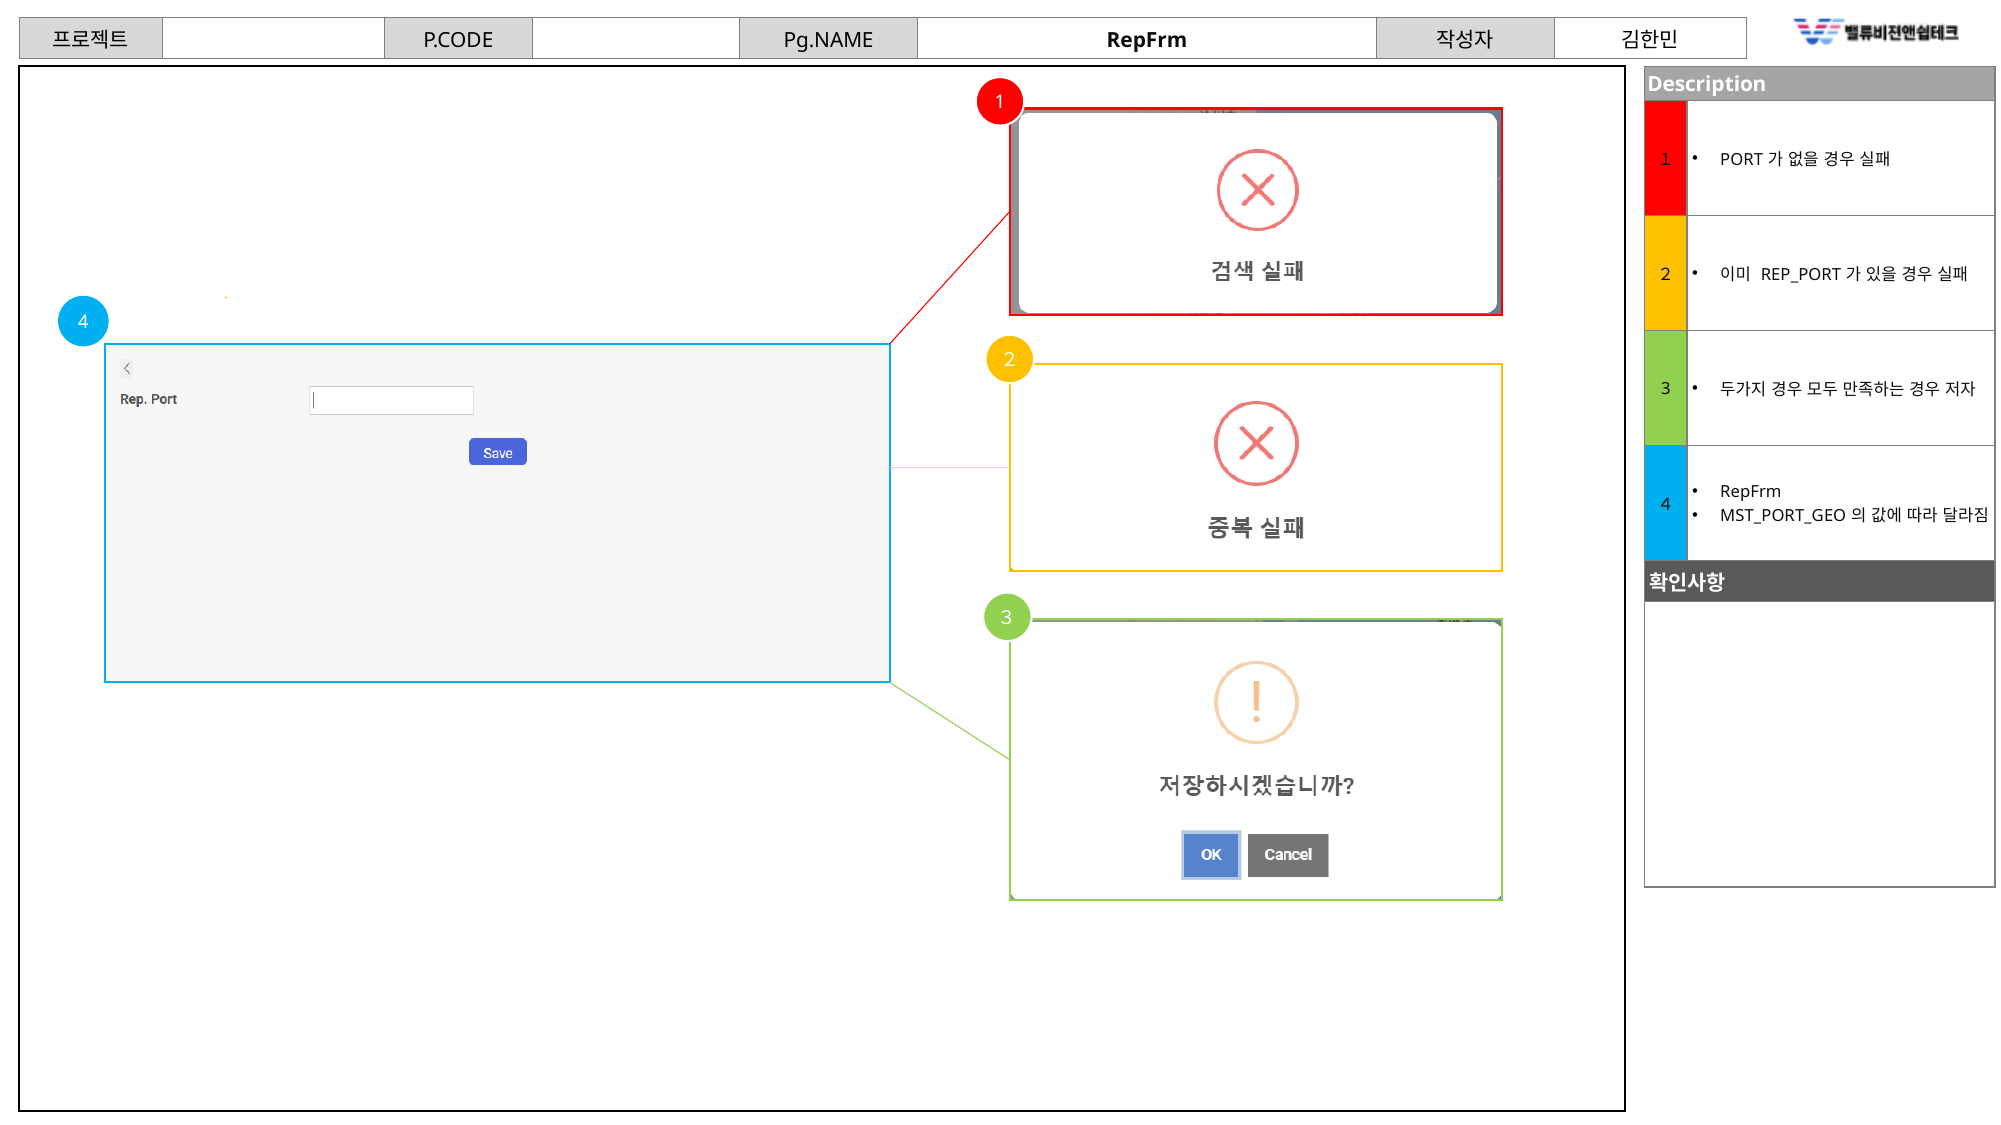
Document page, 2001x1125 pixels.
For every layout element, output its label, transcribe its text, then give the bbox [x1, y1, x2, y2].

table_header 김한민 [1555, 18, 1746, 58]
text_box 1 [974, 76, 1026, 127]
table_header Description [1645, 67, 1994, 100]
table_header Pg.NAME [740, 18, 917, 58]
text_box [889, 211, 1010, 344]
table_header 프로젝트 [20, 18, 162, 58]
table_header [533, 18, 739, 58]
table_cell [1645, 602, 1994, 886]
table_cell 두가지 경우 모두 만족하는 경우 저자 [1688, 331, 1994, 445]
table_cell 이미 REP_PORT가 있을 경우 실패 [1688, 216, 1994, 330]
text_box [889, 682, 1010, 760]
table_cell 확인사항 [1645, 561, 1994, 601]
table_header RepFrm [918, 18, 1376, 58]
table_header P.CODE [385, 18, 532, 58]
picture [1009, 363, 1503, 571]
picture [1009, 108, 1503, 315]
table_header 작성자 [1377, 18, 1554, 58]
table_cell 3 [1645, 331, 1686, 445]
text_box 4 [58, 295, 109, 347]
table_cell RepFrm MST_PORT_GEO의 값에 따라 달라짐 [1688, 446, 1994, 560]
picture [1009, 619, 1503, 901]
table_cell ４ [1645, 446, 1686, 560]
table_cell １ [1645, 101, 1686, 215]
table_cell ２ [1645, 216, 1686, 330]
picture [107, 346, 888, 680]
table_cell PORT가 없을 경우 실패 [1688, 101, 1994, 215]
picture [1786, 11, 1970, 53]
text_box ３ [982, 591, 1033, 643]
table_header [163, 18, 384, 58]
text_box ２ [984, 333, 1036, 385]
